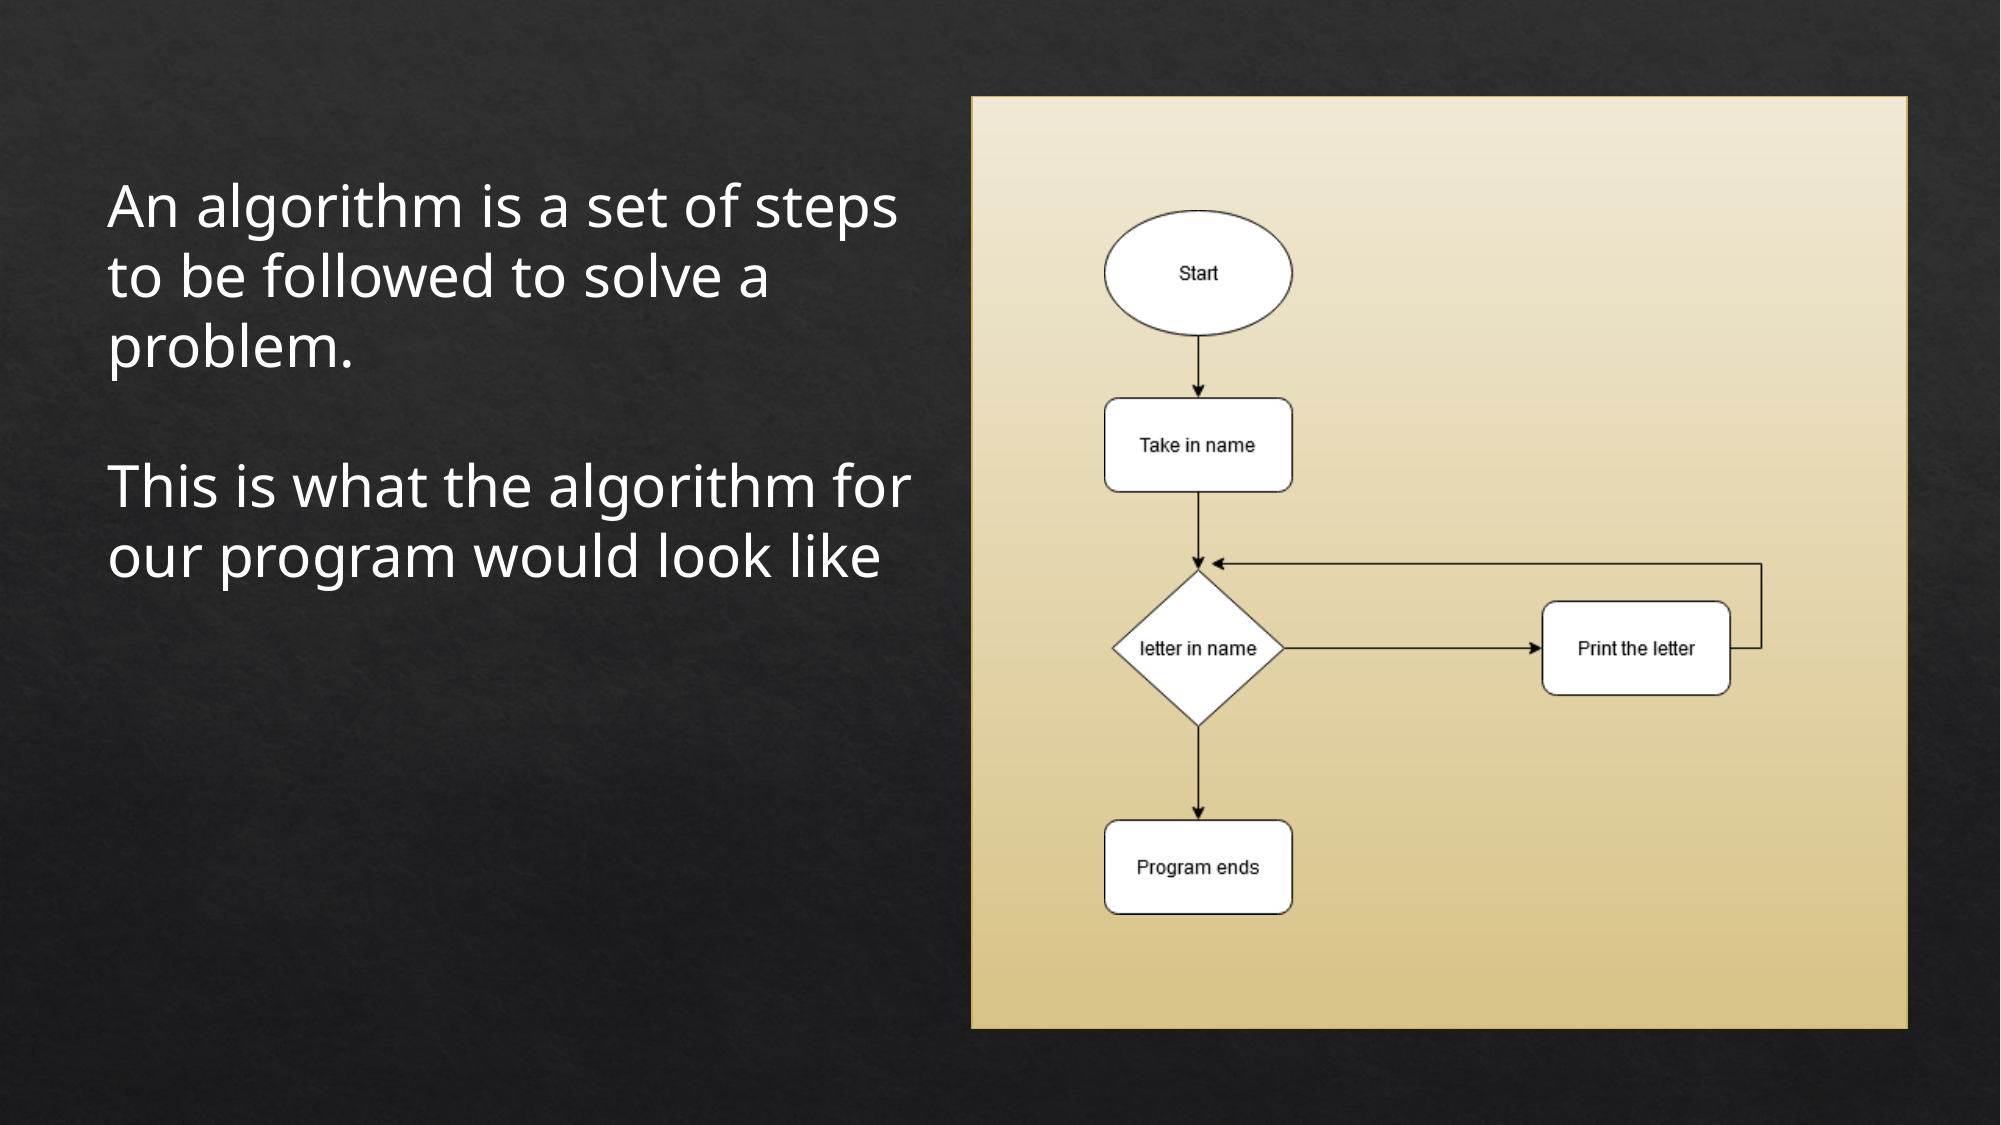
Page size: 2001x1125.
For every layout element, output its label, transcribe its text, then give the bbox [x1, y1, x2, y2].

text_box [971, 96, 1908, 1029]
text_box An algorithm is a set of steps to be followed to solve a problem. This is what the algorithm for our program would look like [92, 161, 947, 597]
picture [1104, 209, 1775, 916]
